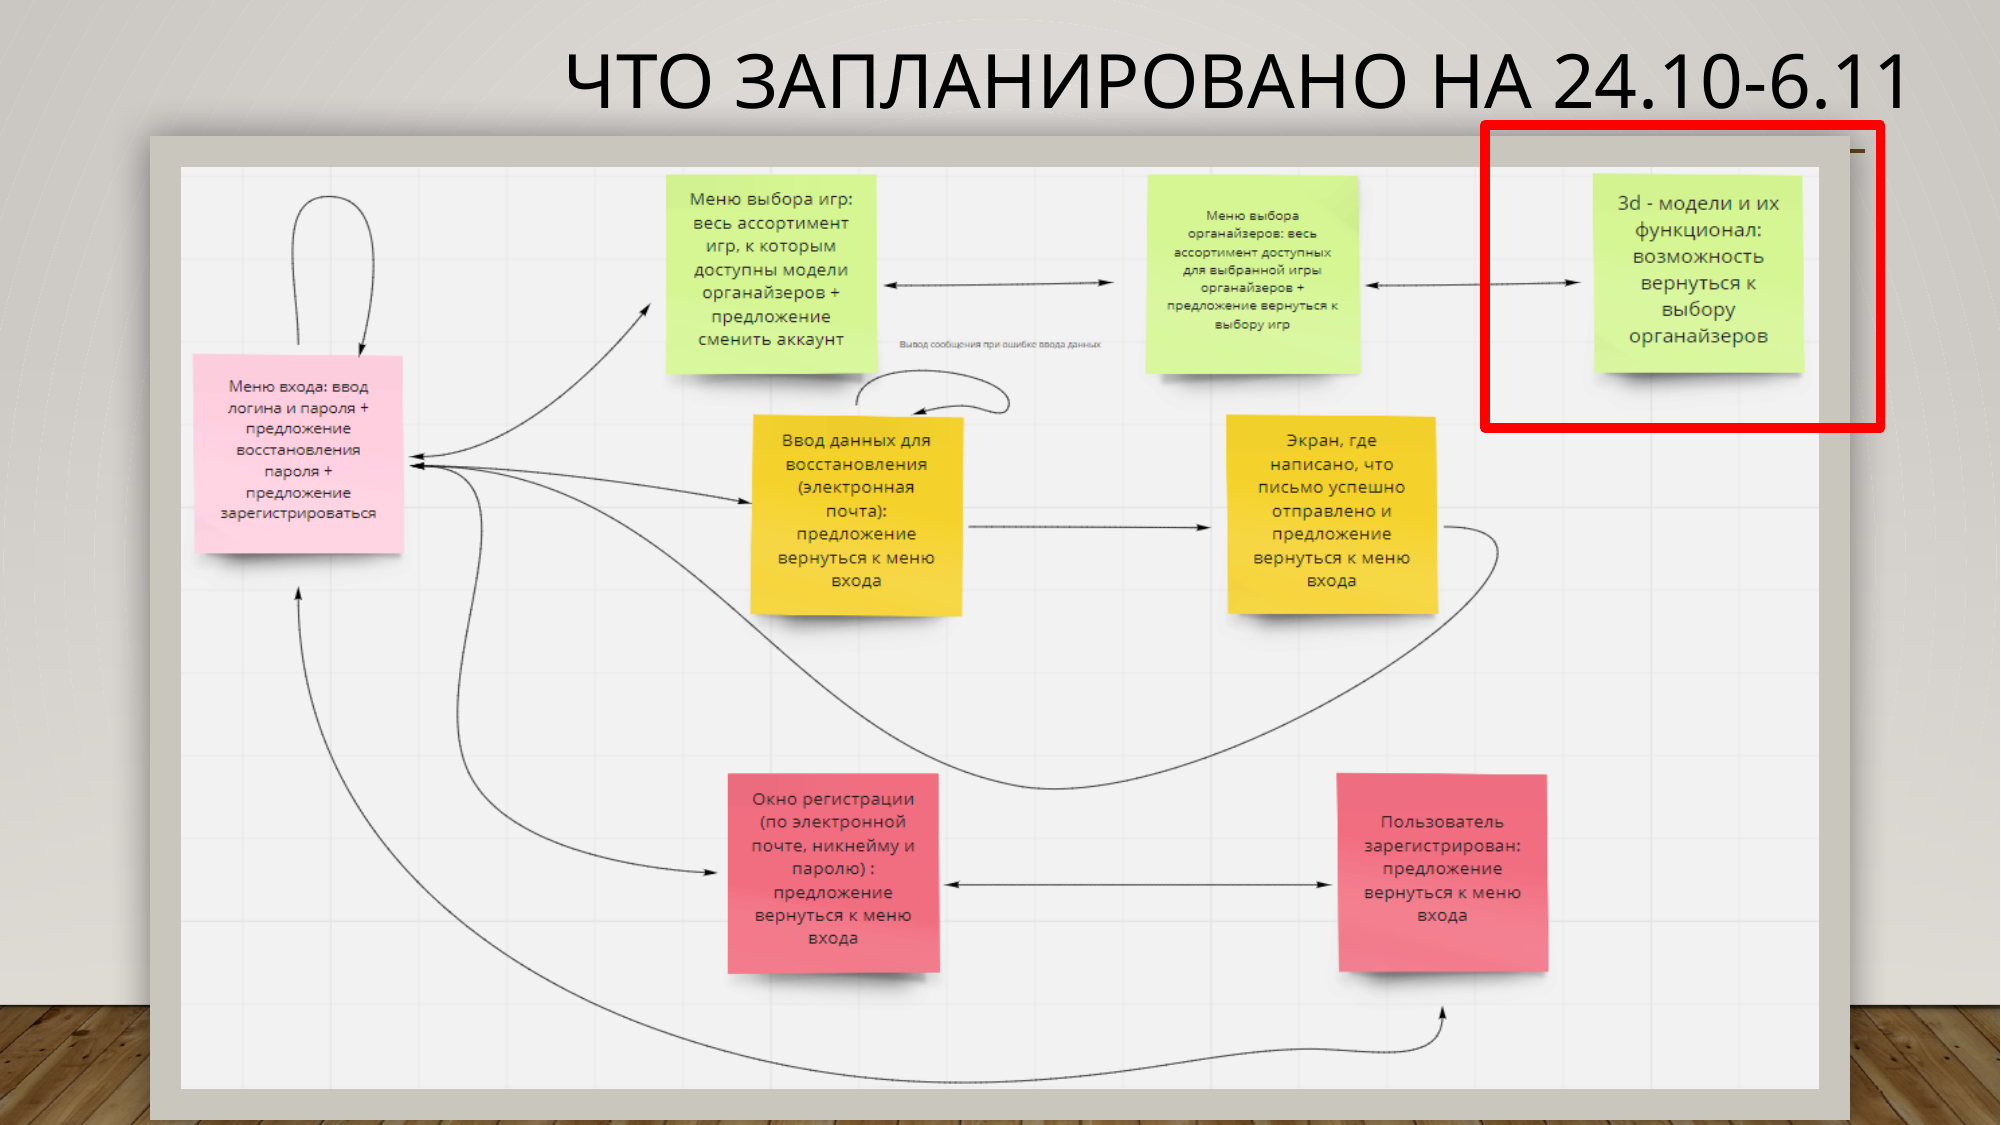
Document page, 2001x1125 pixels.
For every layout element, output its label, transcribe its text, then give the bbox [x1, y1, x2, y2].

picture [180, 166, 1820, 1090]
picture [0, 1005, 2000, 1125]
text_box Что запланировано на 24.10-6.11 [549, 36, 1942, 209]
text_box [1484, 124, 1882, 429]
